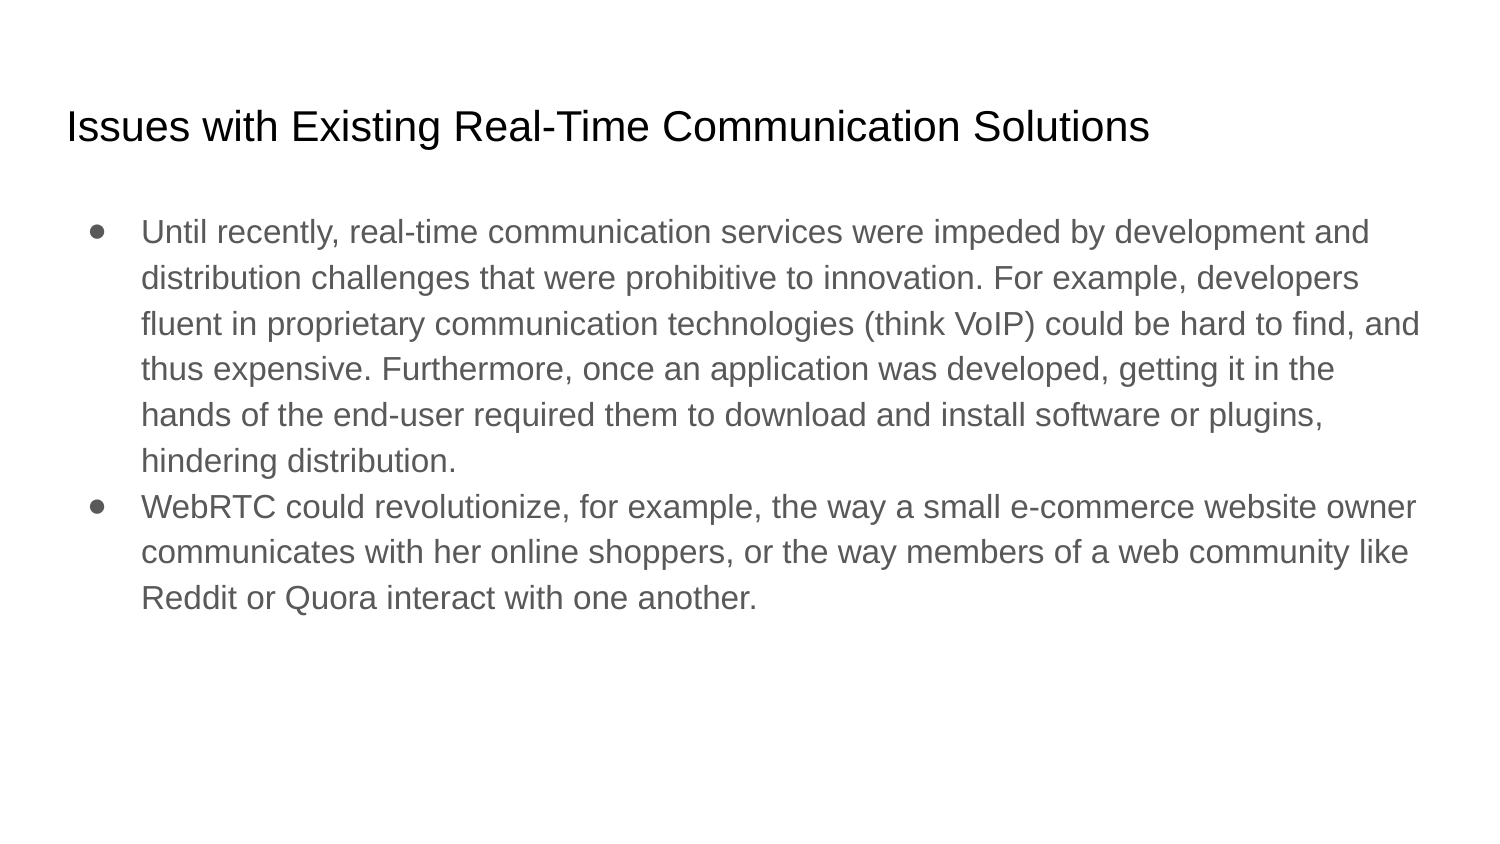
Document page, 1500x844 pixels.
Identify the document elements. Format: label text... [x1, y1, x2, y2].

title Issues with Existing Real-Time Communication Solutions [51, 72, 1449, 167]
list Until recently, real-time communication services were impeded by development and distribution challenges that were prohibitive to innovation. For example, developers fluent in proprietary communication technologies (think VoIP) could be hard to find, and thus expensive. Furthermore, once an application was developed, getting it in the hands of the end-user required them to download and install software or plugins, hindering distribution. WebRTC could revolutionize, for example, the way a small e-commerce website owner communicates with her online shoppers, or the way members of a web community like Reddit or Quora interact with one another. [51, 189, 1449, 750]
